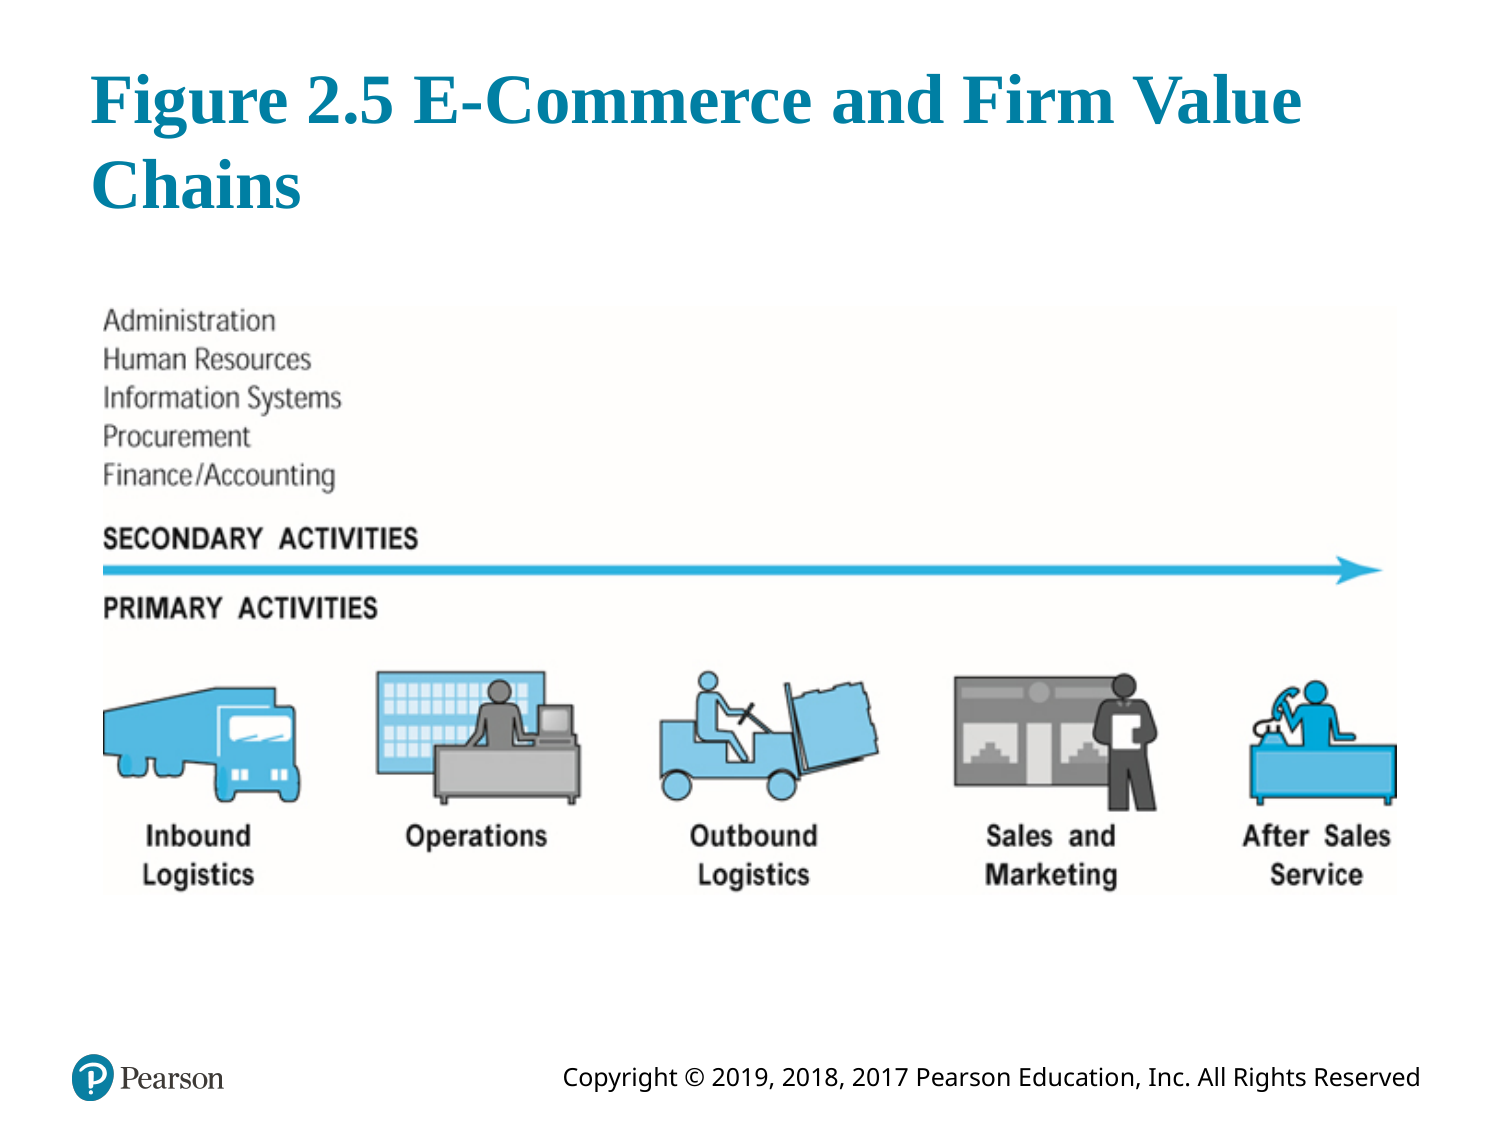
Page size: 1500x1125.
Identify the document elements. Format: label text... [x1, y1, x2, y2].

picture [98, 1054, 224, 1101]
picture [72, 1054, 88, 1070]
picture [80, 1063, 106, 1088]
picture [72, 1087, 83, 1101]
title Figure 2.5 E-Commerce and Firm Value Chains [75, 37, 1425, 213]
picture [103, 306, 1397, 895]
